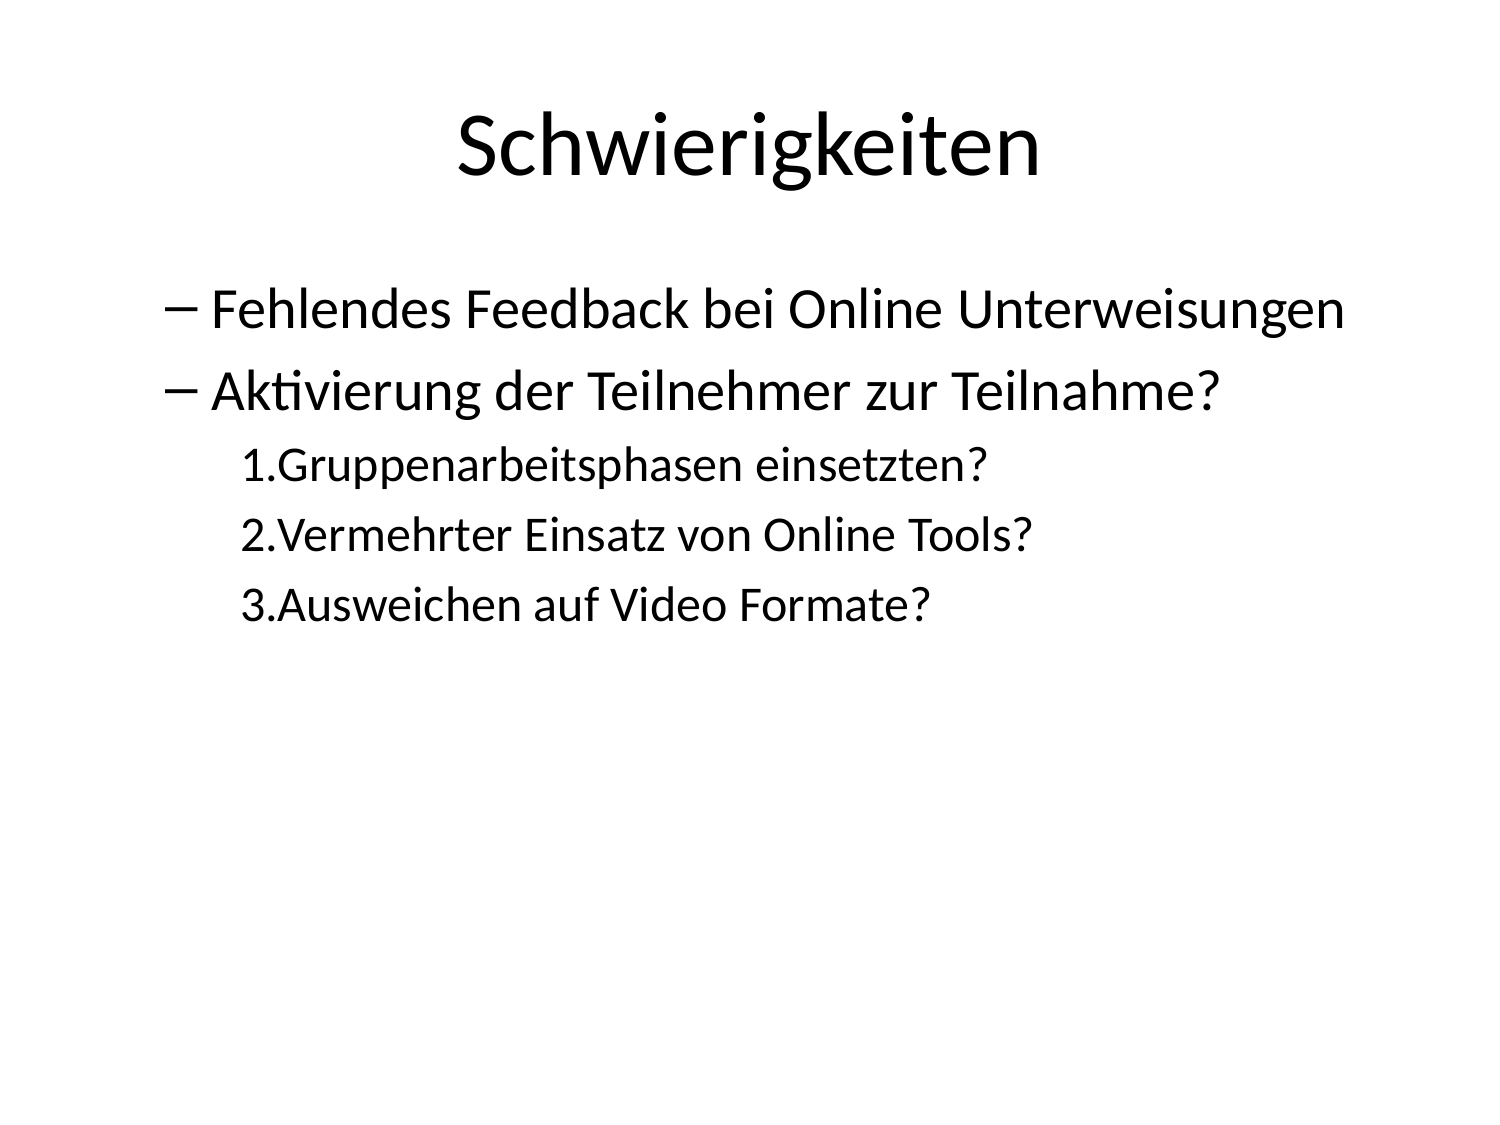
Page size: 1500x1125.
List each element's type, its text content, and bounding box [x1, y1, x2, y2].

list Fehlendes Feedback bei Online Unterweisungen Aktivierung der Teilnehmer zur Teilnahme? Gruppenarbeitsphasen einsetzten? Vermehrter Einsatz von Online Tools? Ausweichen auf Video Formate? [75, 262, 1425, 1005]
title Schwierigkeiten [75, 45, 1425, 233]
